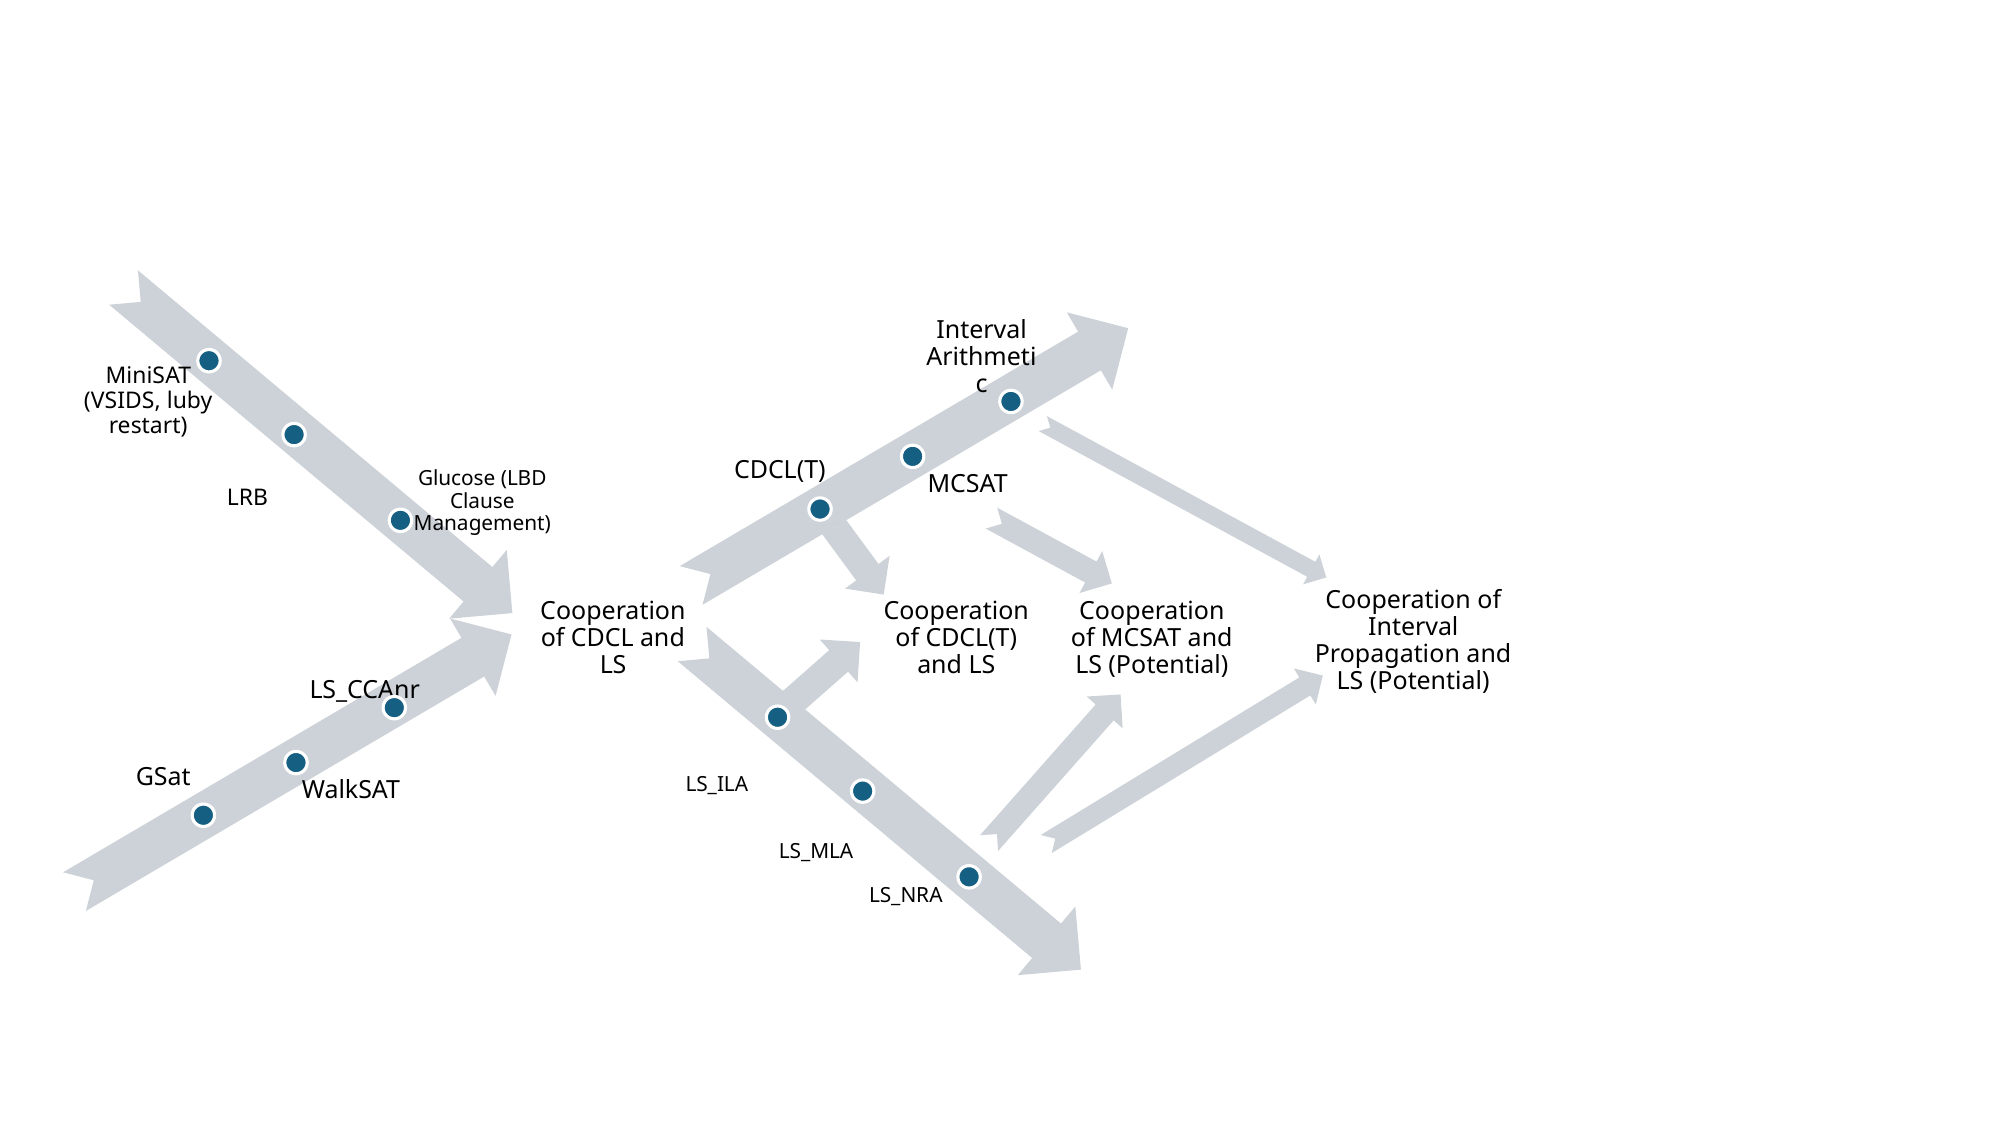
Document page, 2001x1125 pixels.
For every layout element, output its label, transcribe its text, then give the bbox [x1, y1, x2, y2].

text_box [832, 548, 890, 595]
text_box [51, 628, 560, 854]
text_box Cooperation of Interval Propagation and LS (Potential) [1285, 573, 1541, 706]
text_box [667, 321, 1177, 548]
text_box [63, 337, 572, 563]
text_box Cooperation of MCSAT and LS (Potential) [1054, 584, 1250, 695]
text_box Cooperation of CDCL(T) and LS [859, 584, 1054, 694]
text_box [1177, 486, 1325, 573]
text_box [515, 583, 711, 696]
text_box [779, 639, 861, 694]
text_box [1141, 686, 1293, 799]
text_box [1021, 548, 1112, 594]
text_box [632, 694, 1141, 920]
